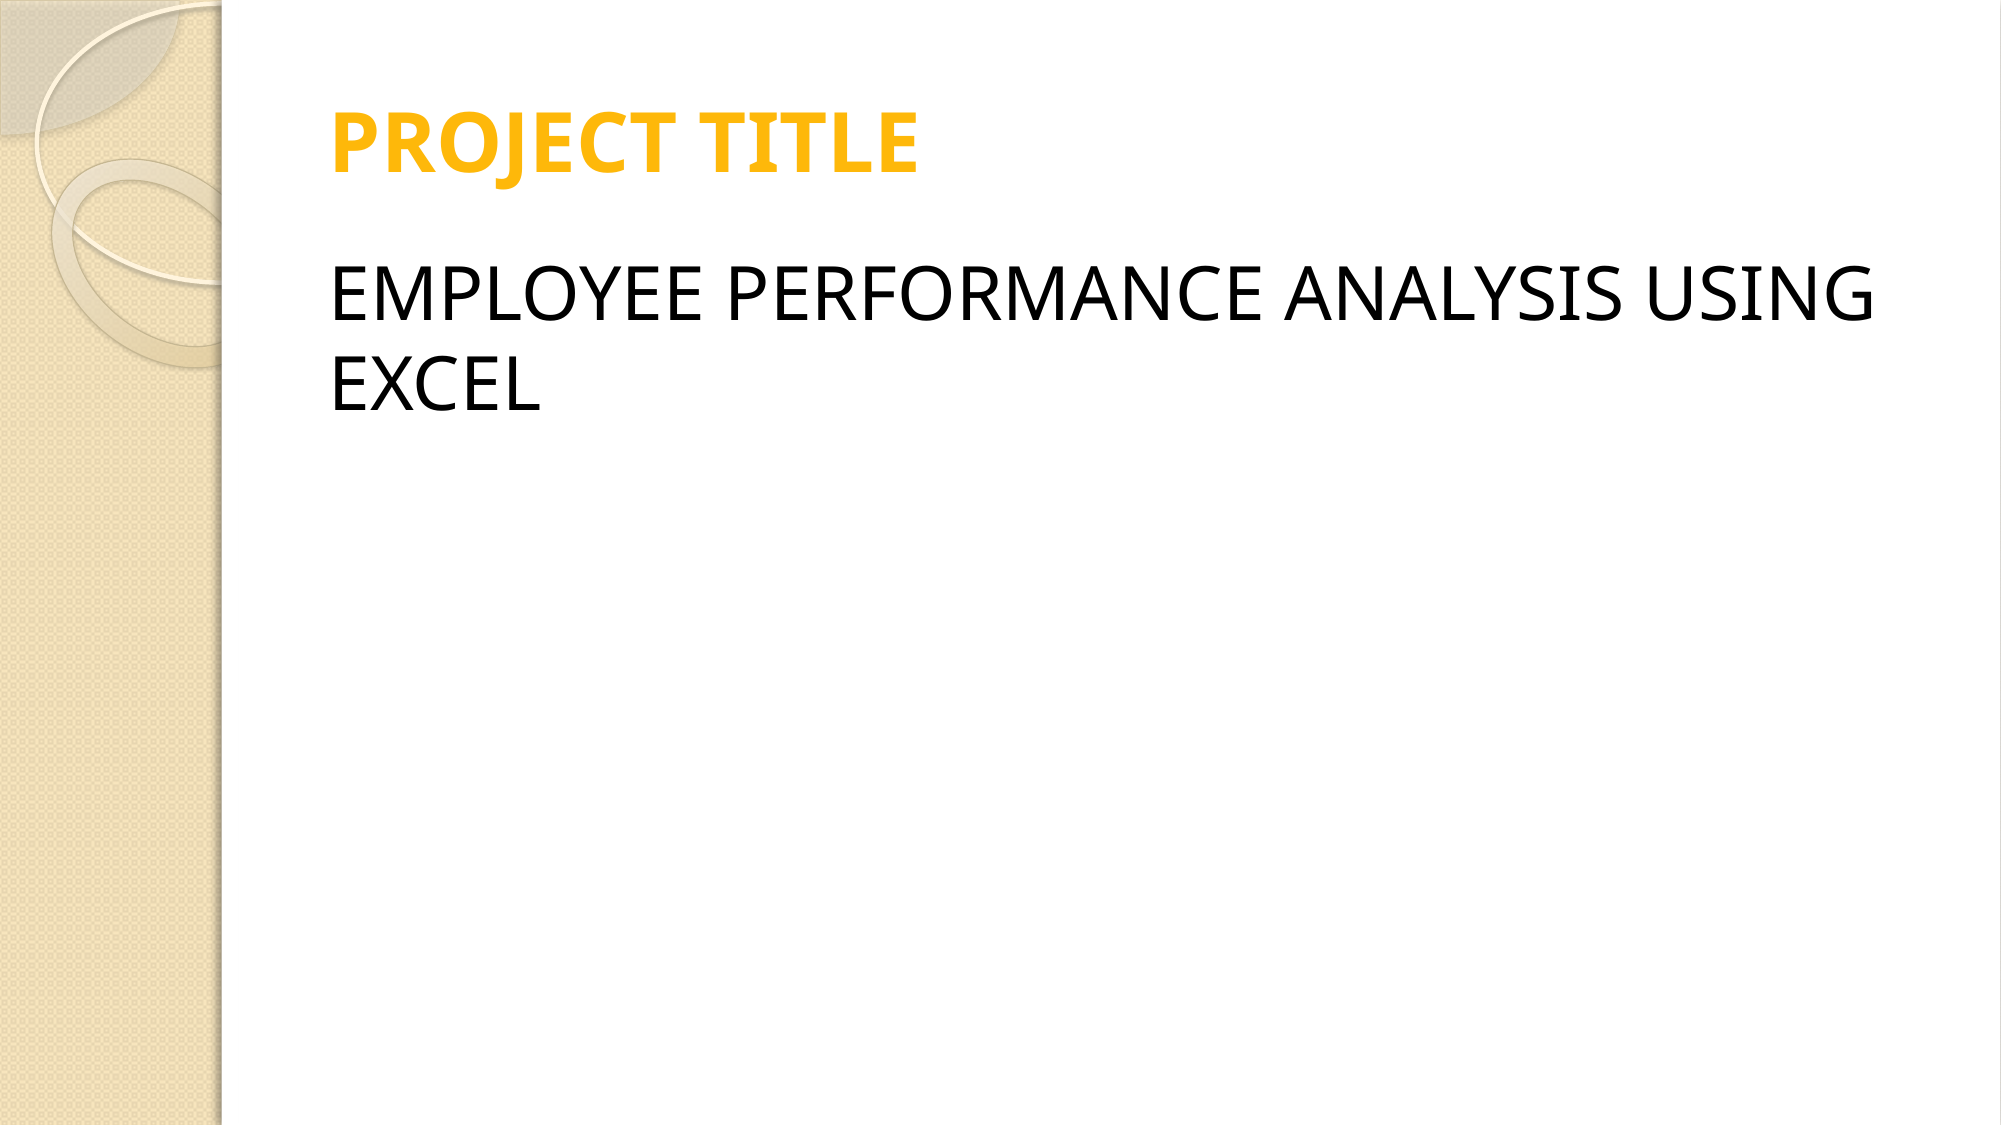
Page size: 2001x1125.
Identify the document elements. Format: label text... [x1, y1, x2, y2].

title PROJECT TITLE [313, 45, 1954, 233]
list EMPLOYEE PERFORMANCE ANALYSIS USING EXCEL [313, 237, 1954, 1025]
